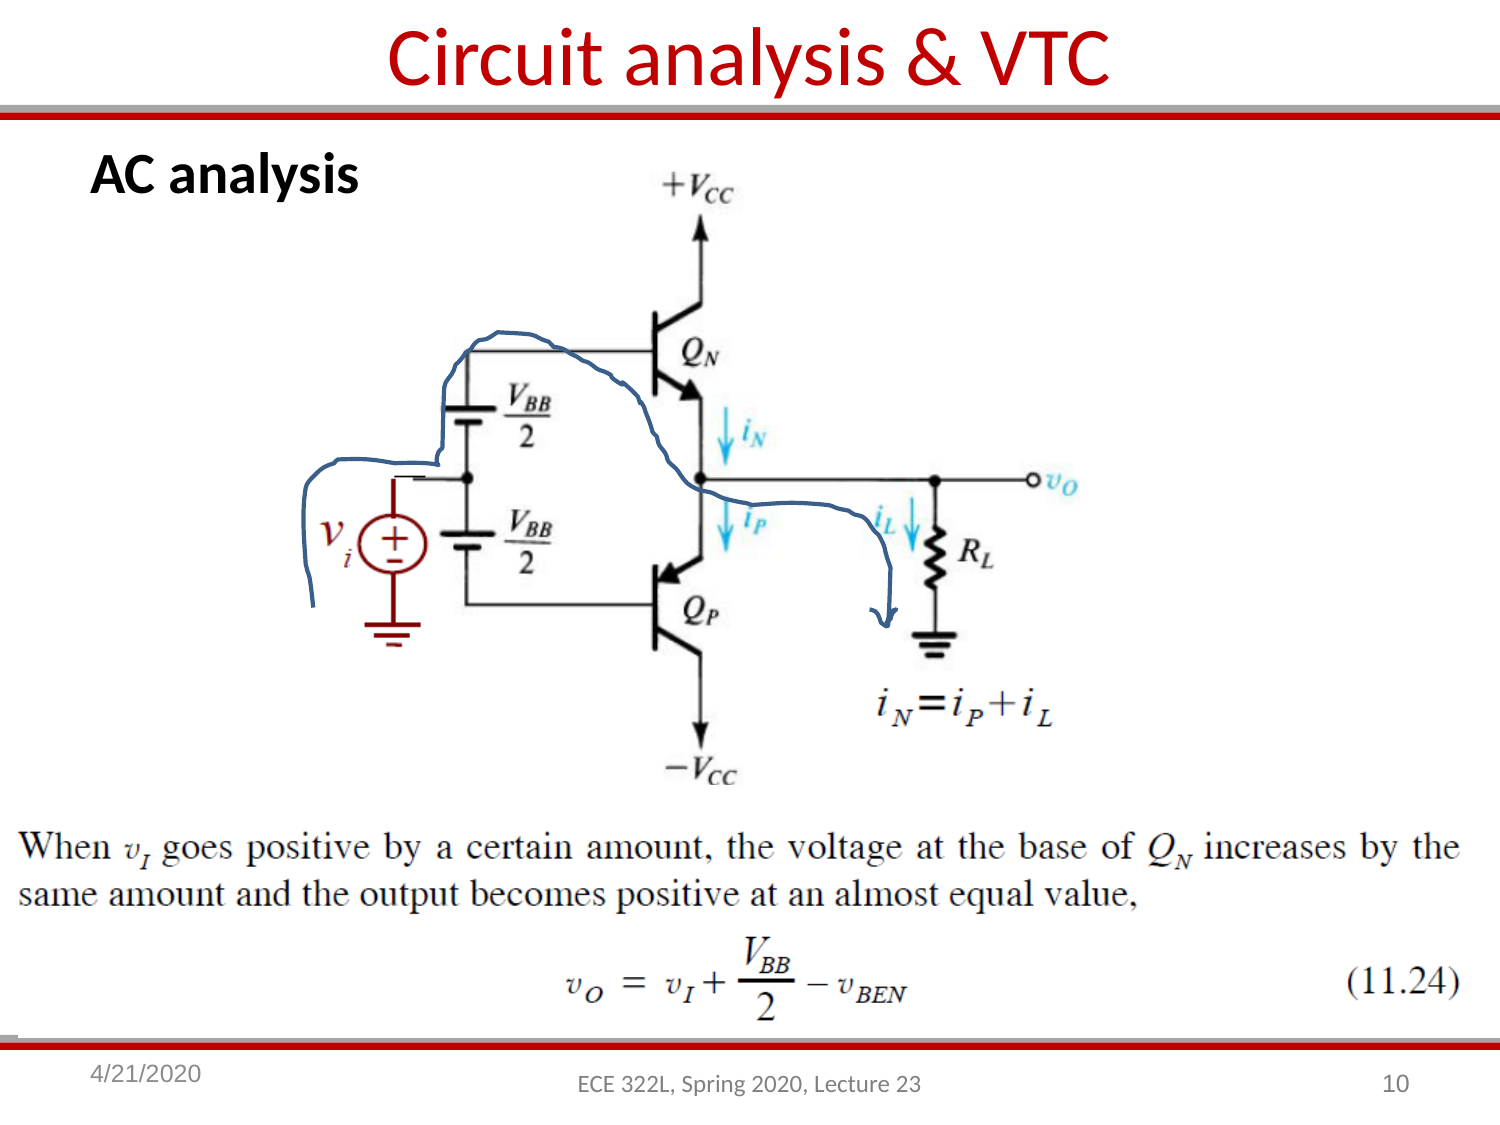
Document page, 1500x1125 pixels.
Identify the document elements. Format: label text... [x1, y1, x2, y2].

picture [18, 813, 1500, 1038]
slide_number 10 [1074, 1052, 1425, 1113]
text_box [301, 149, 1128, 785]
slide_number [75, 1046, 425, 1103]
text_box AC analysis [0, 76, 957, 264]
title Circuit analysis & VTC [0, 0, 1500, 105]
